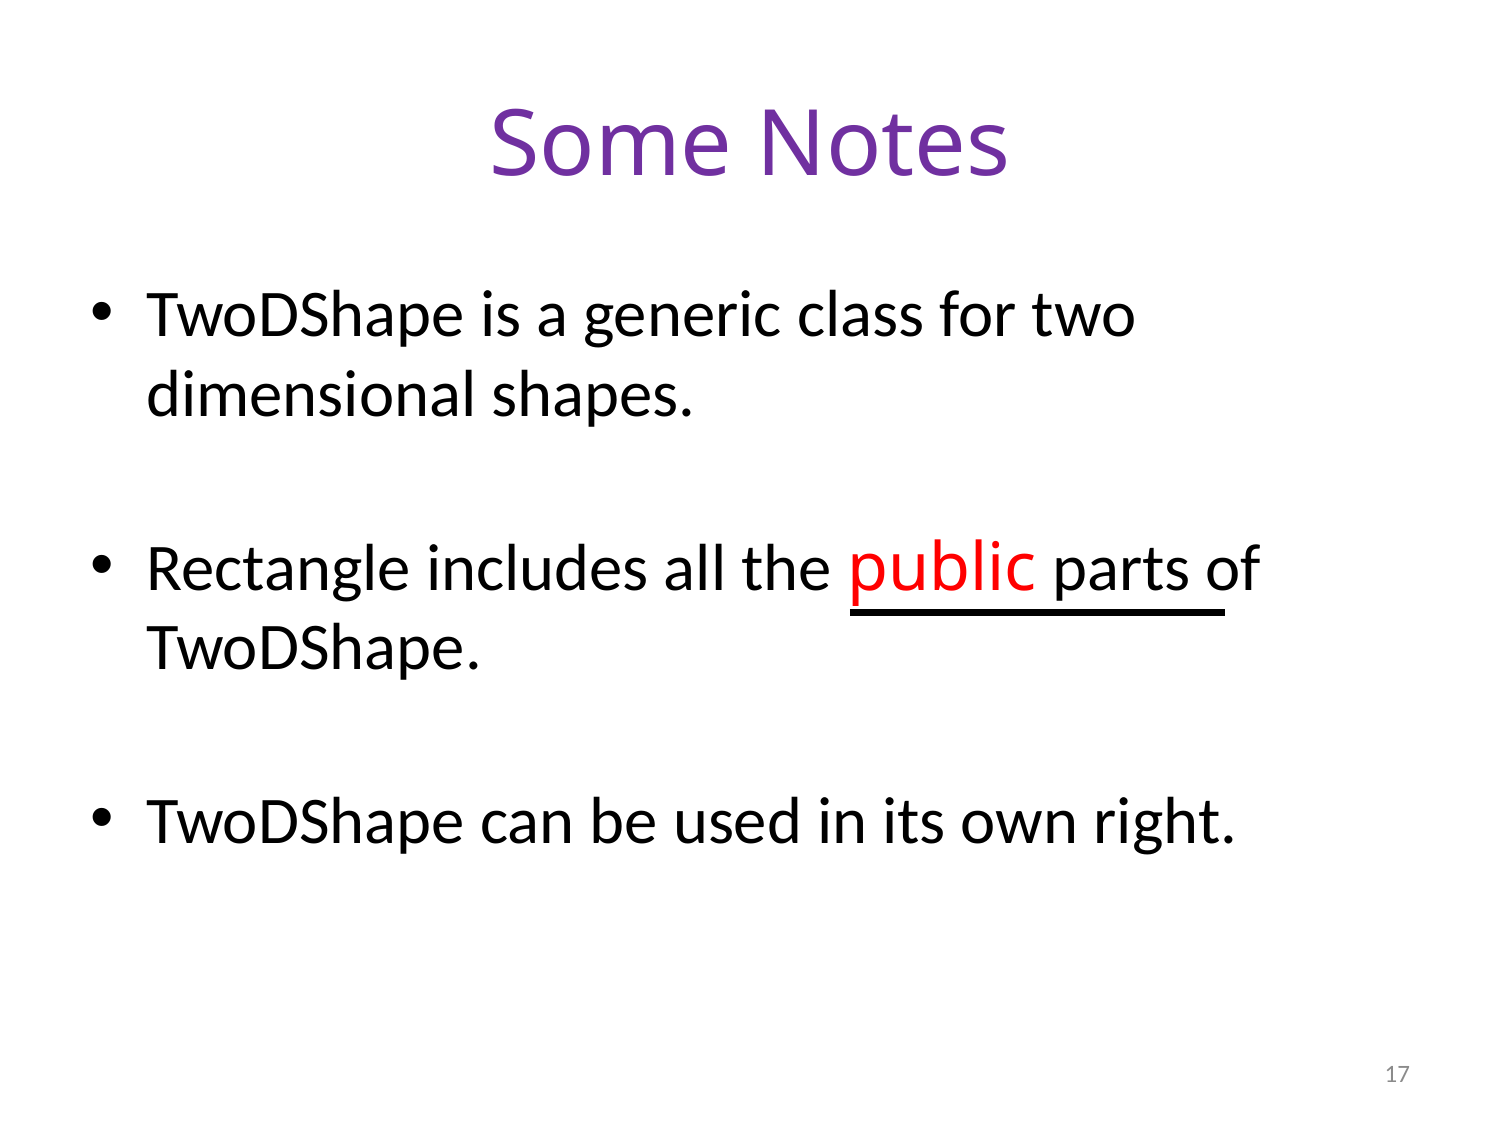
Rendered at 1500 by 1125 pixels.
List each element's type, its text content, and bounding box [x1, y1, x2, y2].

slide_number 17 [1074, 1042, 1425, 1103]
list TwoDShape is a generic class for two dimensional shapes. Rectangle includes all the public parts of TwoDShape. TwoDShape can be used in its own right. [75, 262, 1425, 1005]
title Some Notes [75, 45, 1425, 233]
